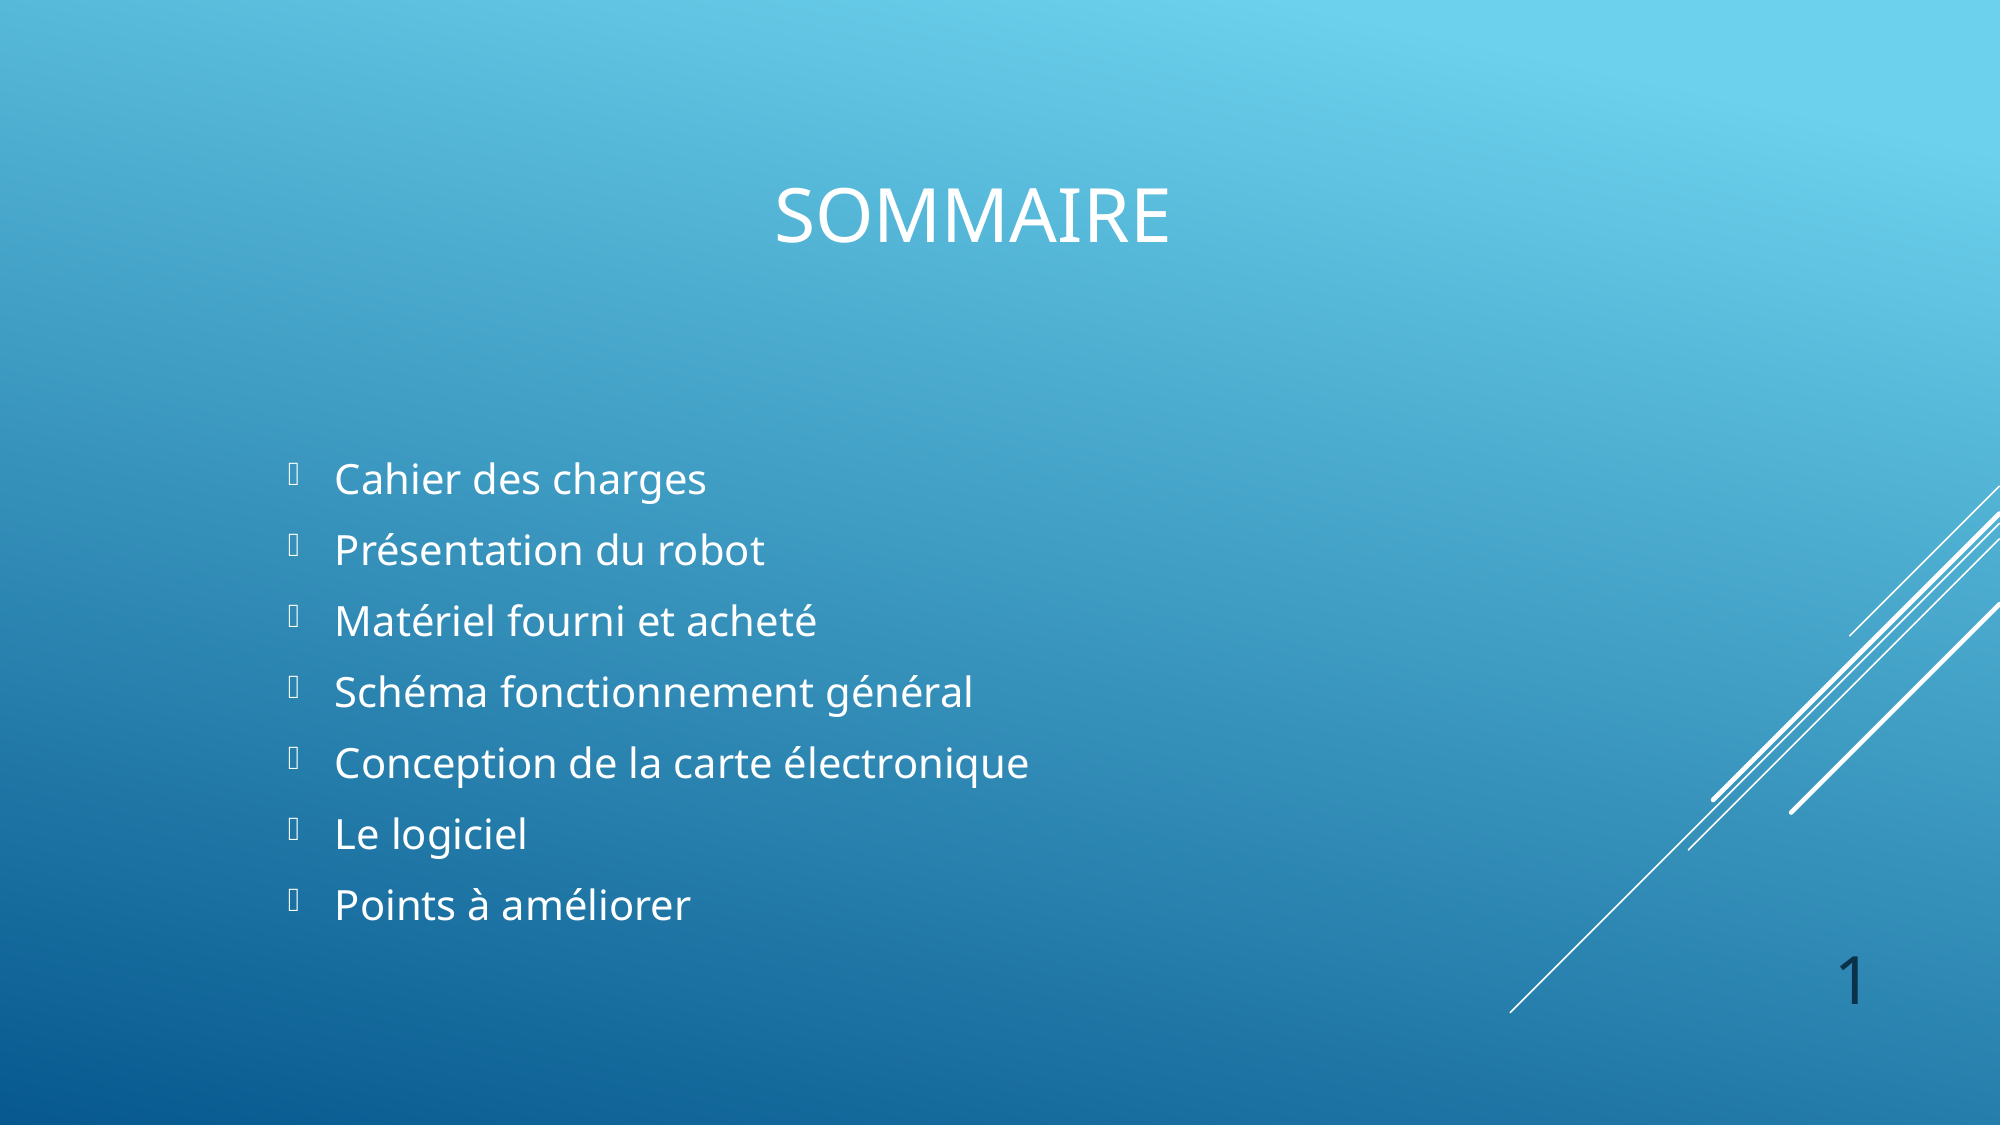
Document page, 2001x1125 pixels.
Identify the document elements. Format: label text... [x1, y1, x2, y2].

slide_number 1 [1700, 915, 1888, 1025]
title Sommaire [272, 88, 1673, 336]
list Cahier des charges Présentation du robot Matériel fourni et acheté Schéma fonctionnement général Conception de la carte électronique Le logiciel Points à améliorer [272, 394, 1673, 988]
